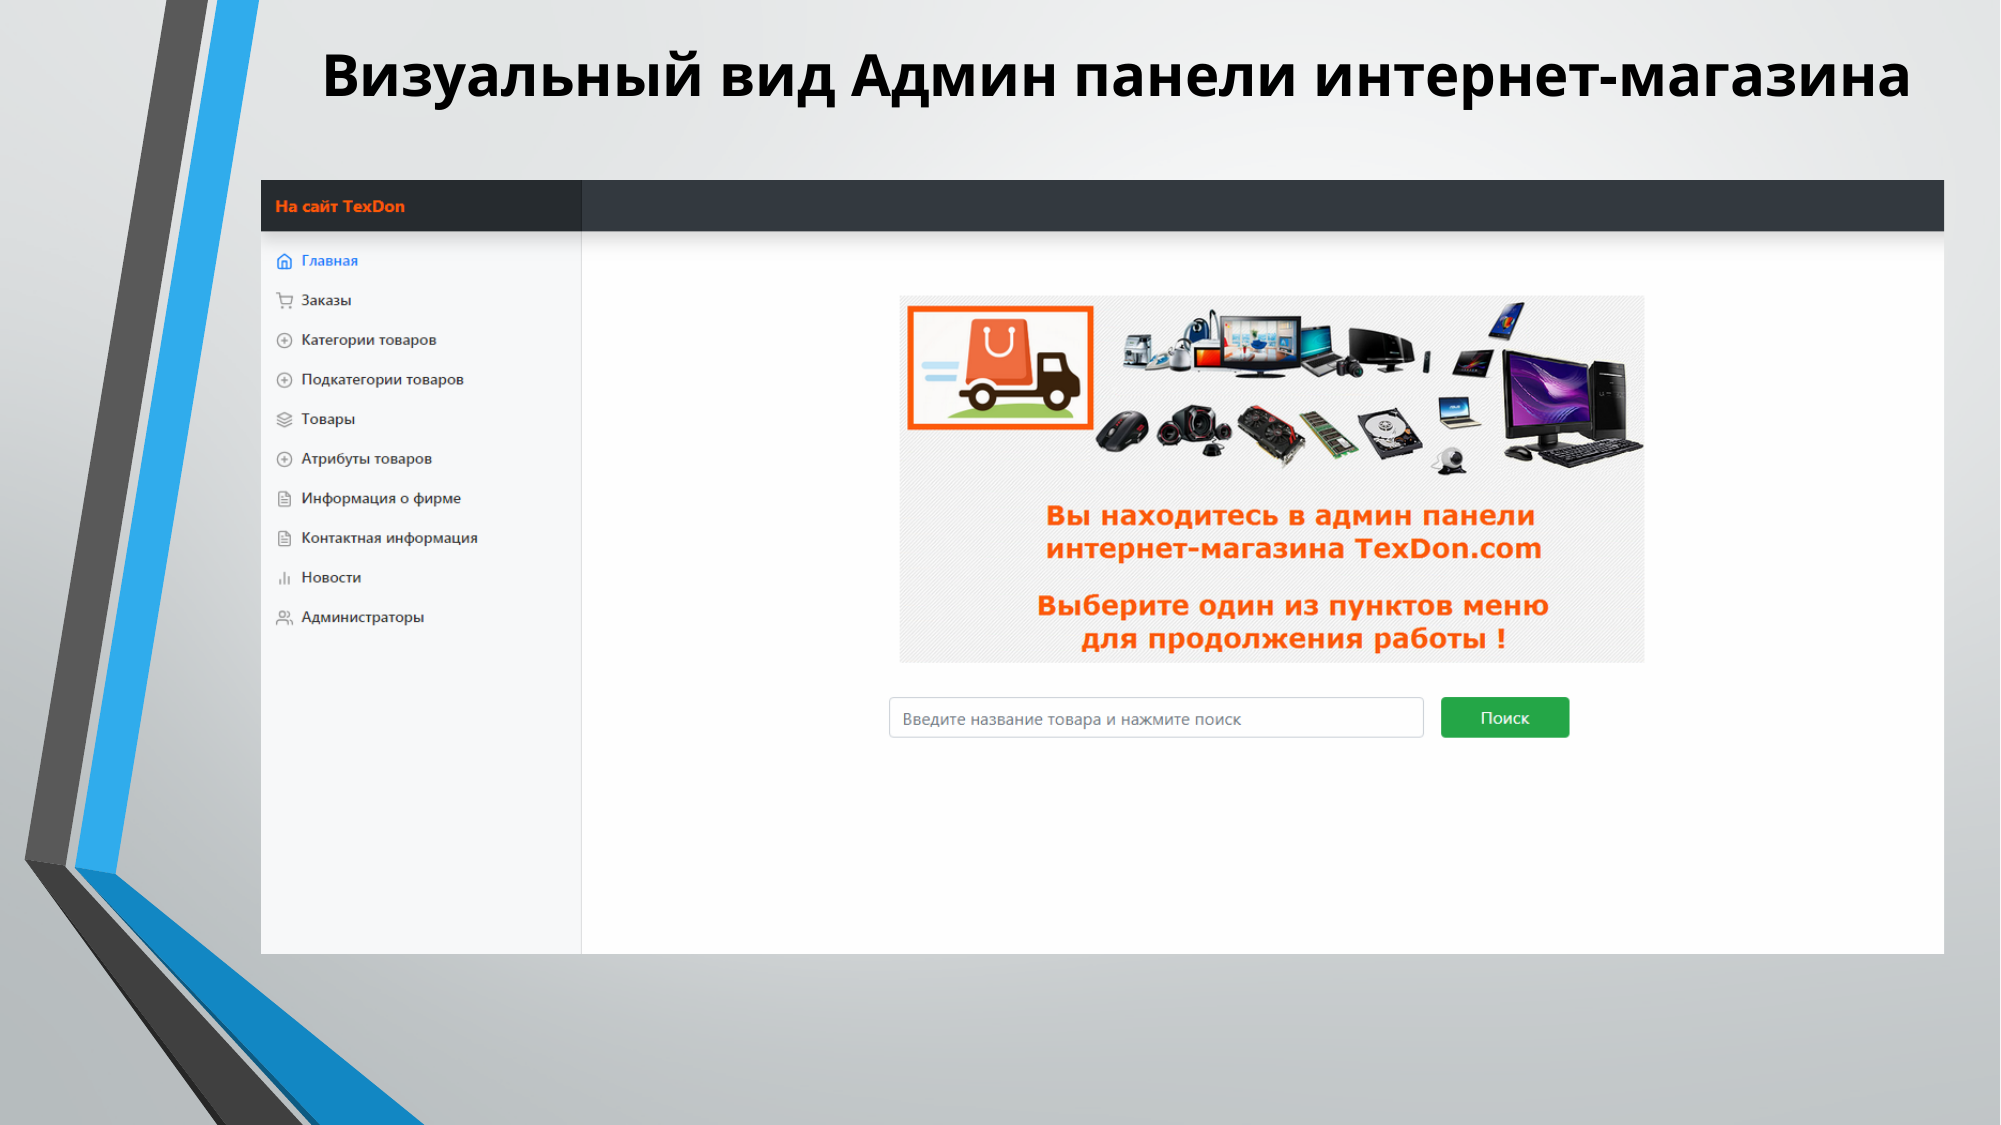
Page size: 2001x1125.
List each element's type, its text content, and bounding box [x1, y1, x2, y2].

picture [260, 180, 1945, 955]
list Визуальный вид Админ панели интернет-магазина [295, 27, 1939, 120]
